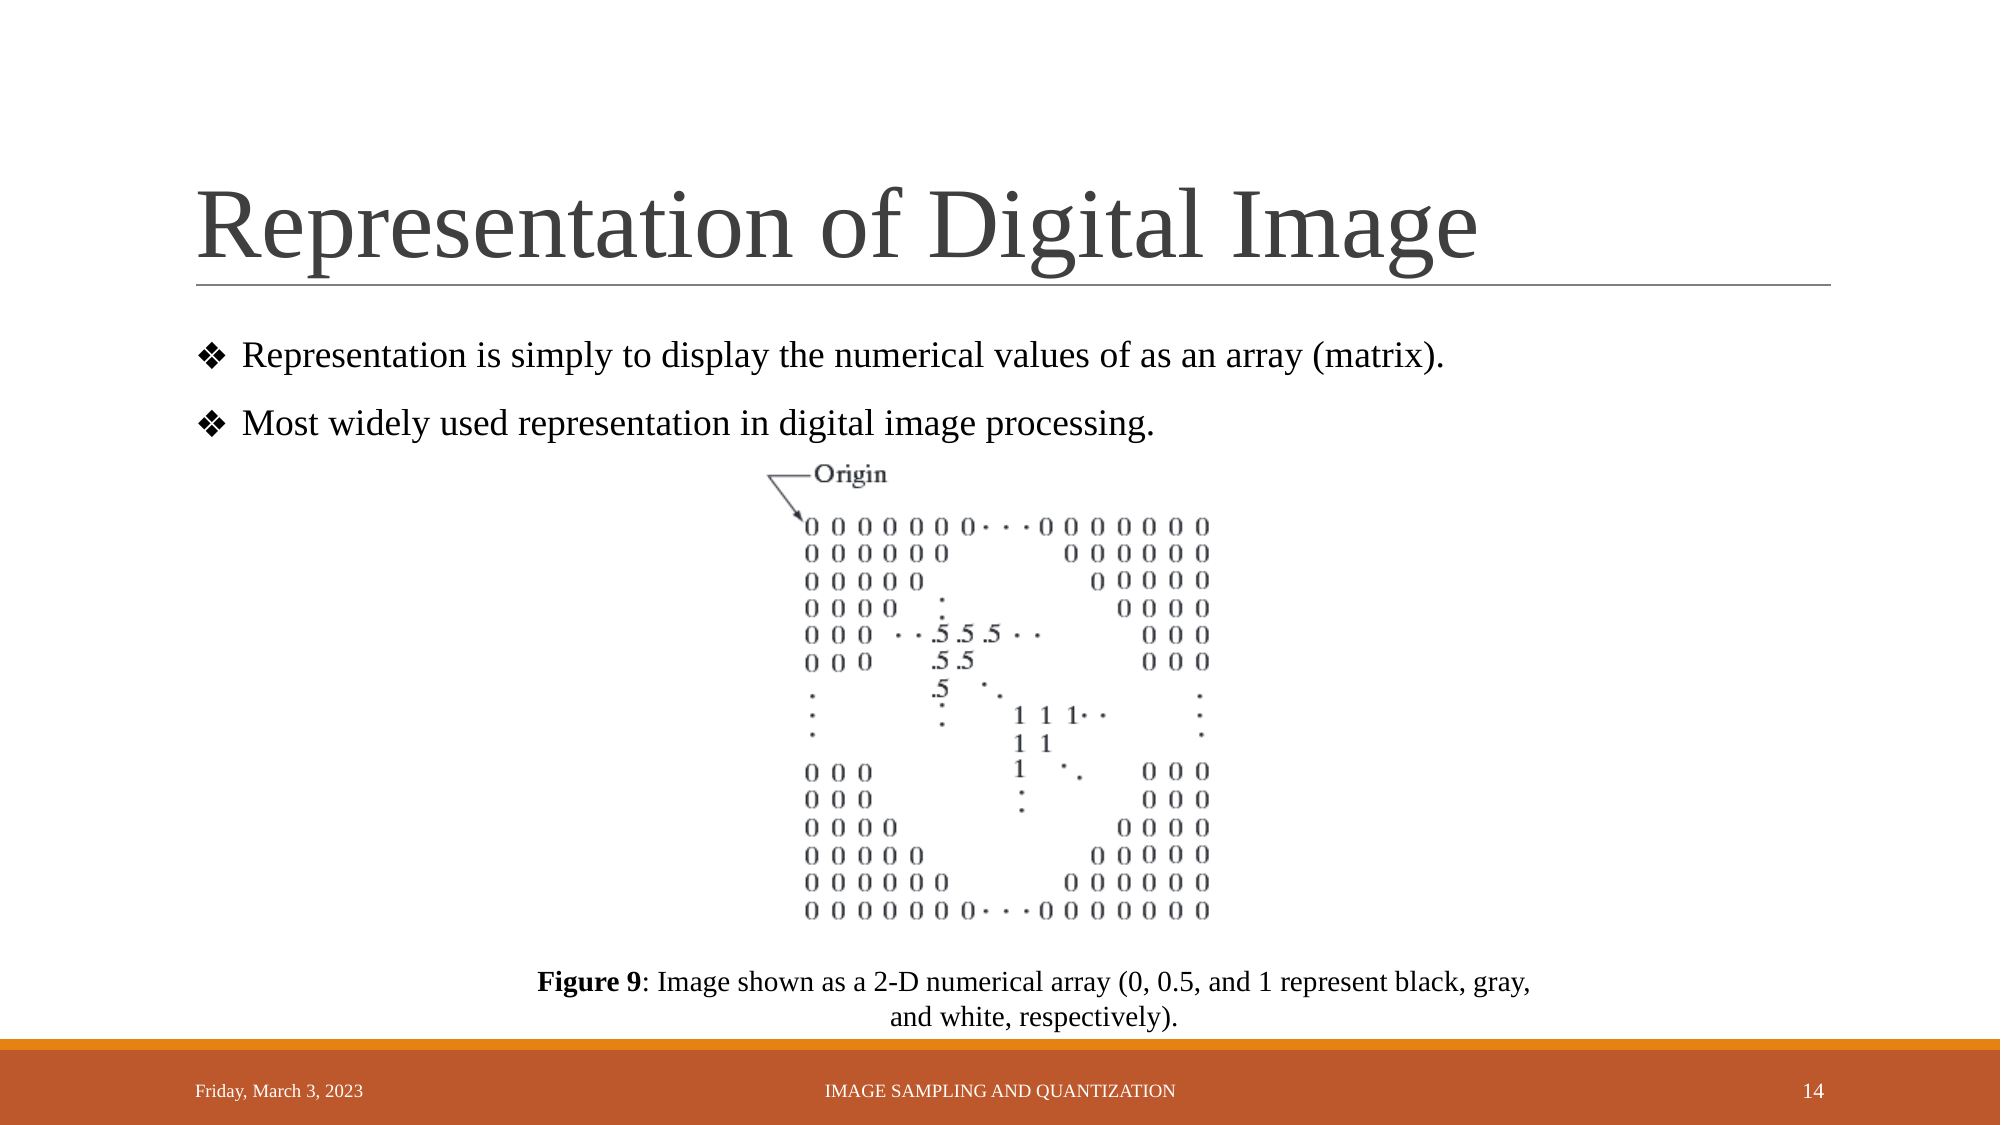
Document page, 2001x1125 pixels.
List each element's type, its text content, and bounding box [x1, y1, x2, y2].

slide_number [180, 1059, 586, 1120]
text_box Representation is simply to display the numerical values of as an array (matrix). Most widely used representation in digital image processing. [179, 300, 1830, 444]
title Representation of Digital Image [180, 47, 1830, 285]
footer IMAGE SAMPLING AND QUANTIZATION [604, 1059, 1396, 1120]
slide_number 14 [1624, 1059, 1840, 1120]
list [749, 443, 1264, 955]
text_box Figure 9: Image shown as a 2-D numerical array (0, 0.5, and 1 represent black, gray, and white, respectively). [505, 954, 1564, 1041]
